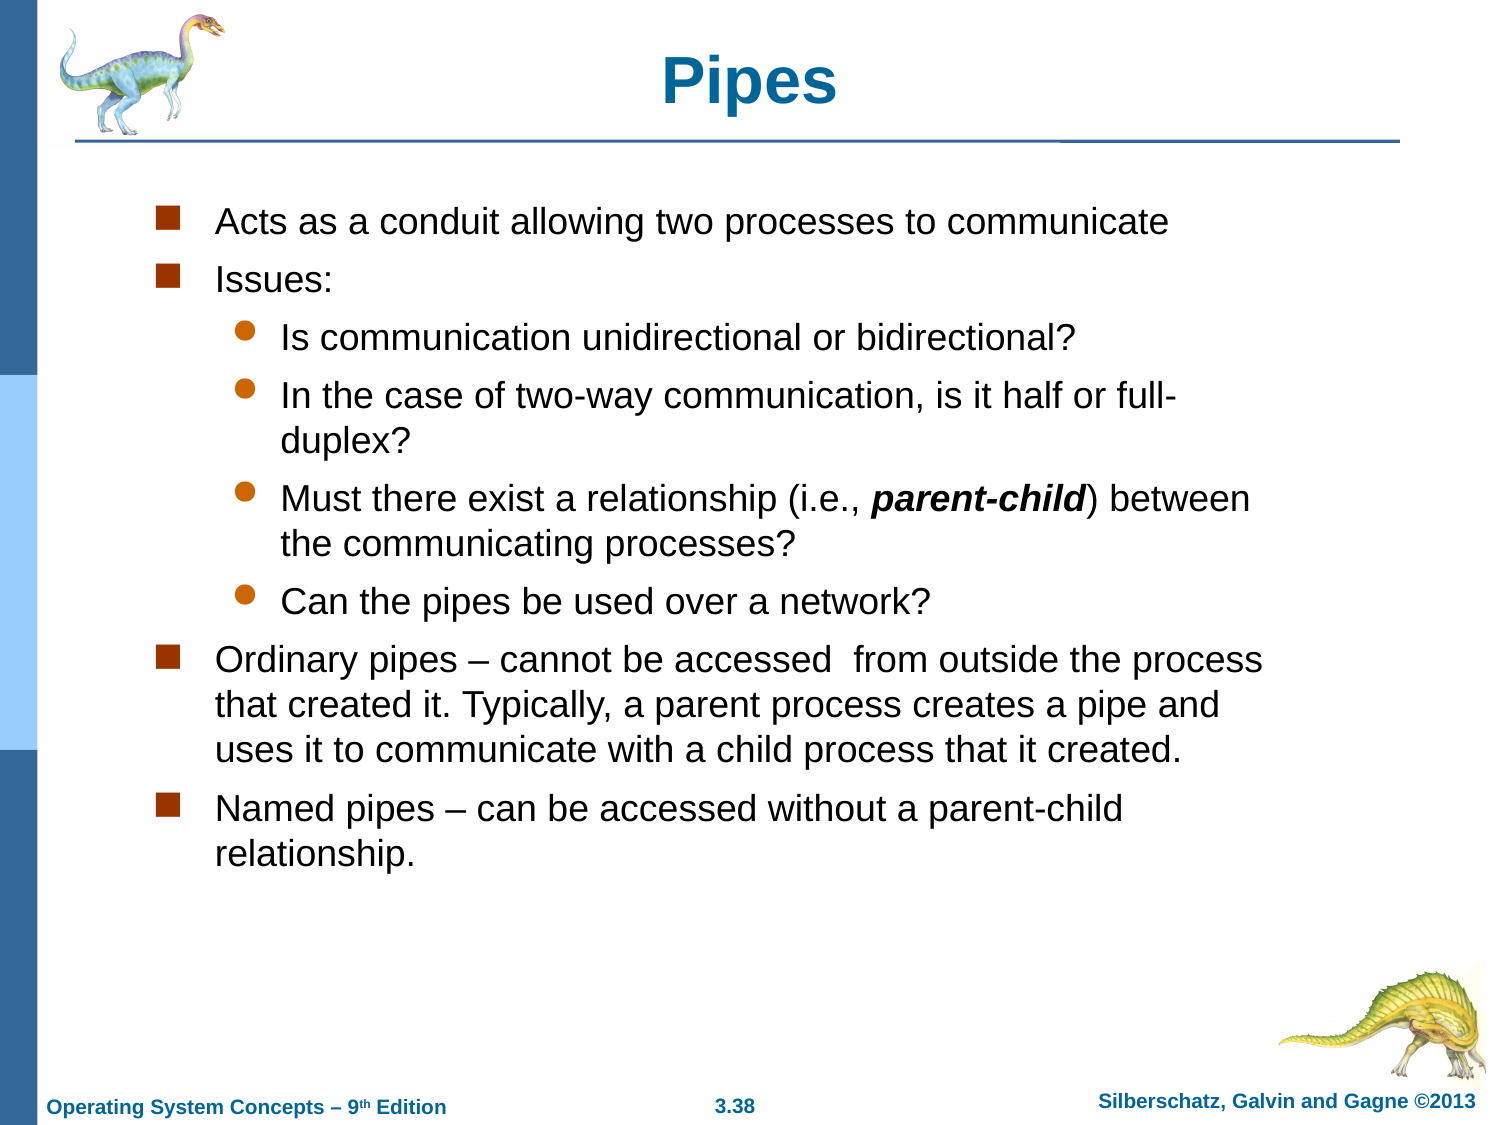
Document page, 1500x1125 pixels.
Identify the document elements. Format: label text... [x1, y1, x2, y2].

title Pipes [75, 29, 1425, 125]
picture [1275, 959, 1486, 1090]
list Acts as a conduit allowing two processes to communicate Issues: Is communication unidirectional or bidirectional? In the case of two-way communication, is it half or full-duplex? Must there exist a relationship (i.e., parent-child) between the communicating processes? Can the pipes be used over a network? Ordinary pipes – cannot be accessed from outside the process that created it. Typically, a parent process creates a pipe and uses it to communicate with a child process that it created. Named pipes – can be accessed without a parent-child relationship. [143, 189, 1283, 933]
picture [46, 0, 243, 149]
